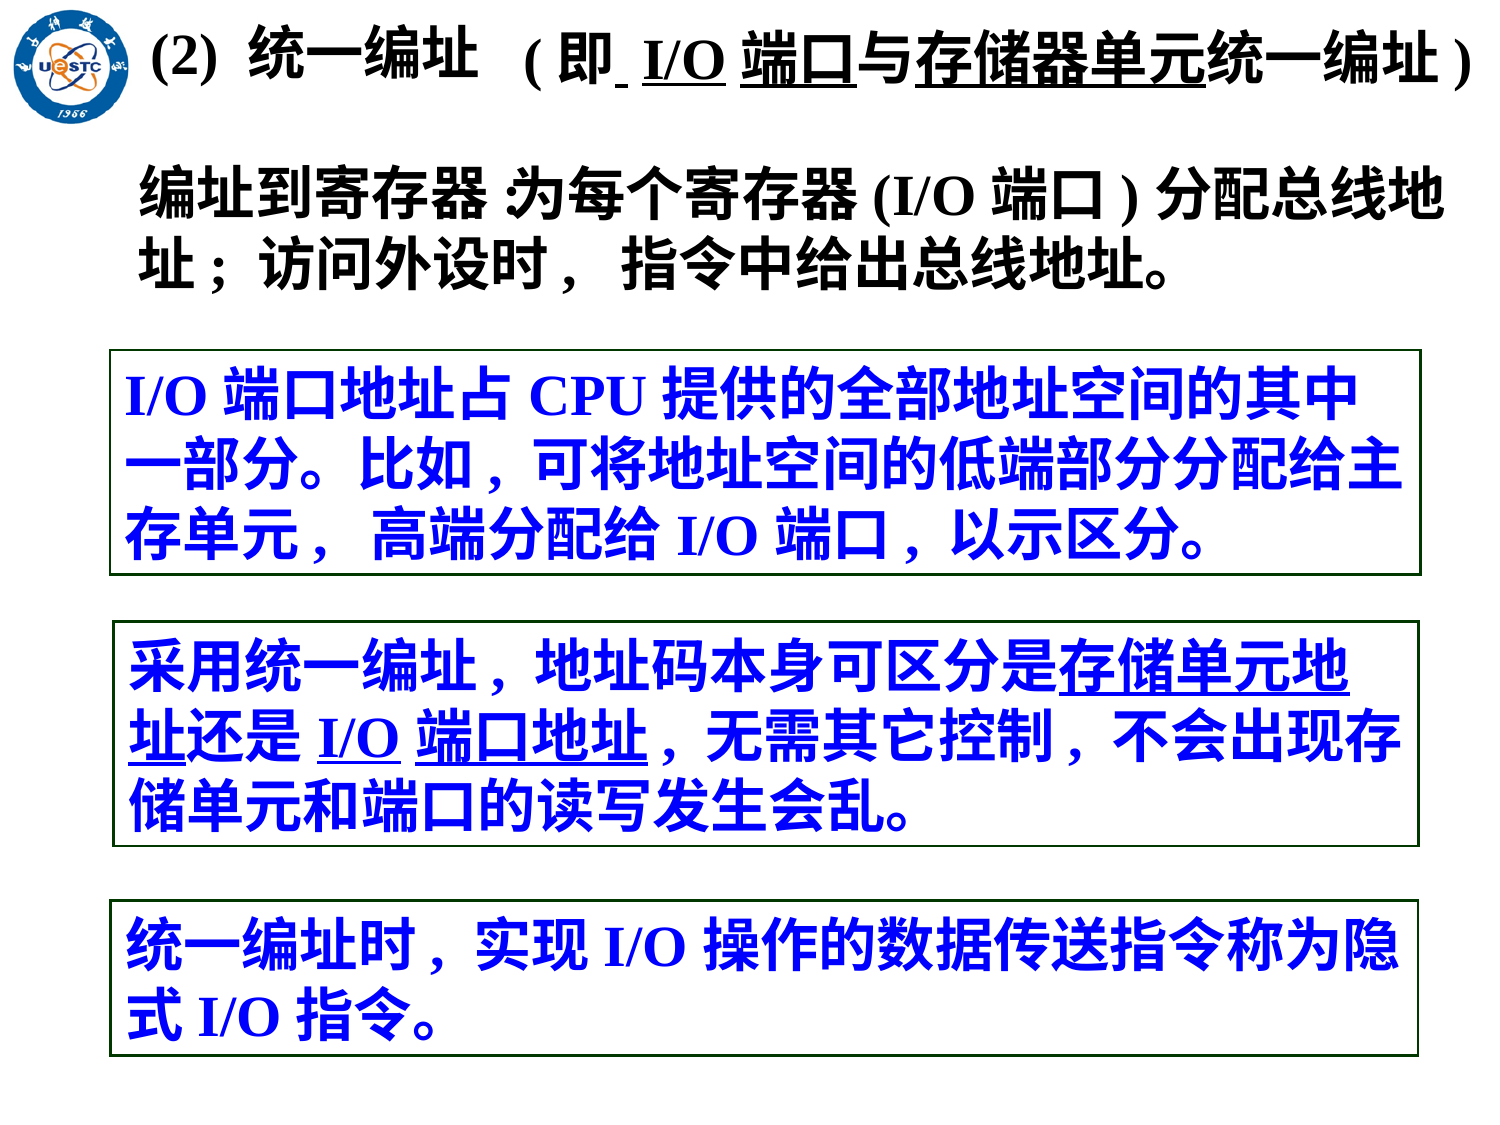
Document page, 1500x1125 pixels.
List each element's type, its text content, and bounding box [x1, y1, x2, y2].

text_box (即 I/O端口与存储器单元统一编址) [493, 13, 1500, 99]
text_box 采用统一编址, 地址码本身可区分是存储单元地址还是I/O端口地址, 无需其它控制, 不会出现存储单元和端口的读写发生会乱。 [113, 621, 1419, 847]
text_box 为每个寄存器(I/O端口)分配总线地址; 访问外设时, 指令中给出总线地址。 [122, 149, 1500, 304]
text_box I/O端口地址占CPU提供的全部地址空间的其中一部分。比如, 可将地址空间的低端部分分配给主存单元, 高端分配给I/O端口, 以示区分。 [109, 349, 1421, 575]
text_box (2) 统一编址 [135, 9, 563, 94]
picture [6, 8, 136, 126]
text_box 统一编址时, 实现I/O操作的数据传送指令称为隐式I/O指令。 [110, 900, 1419, 1056]
